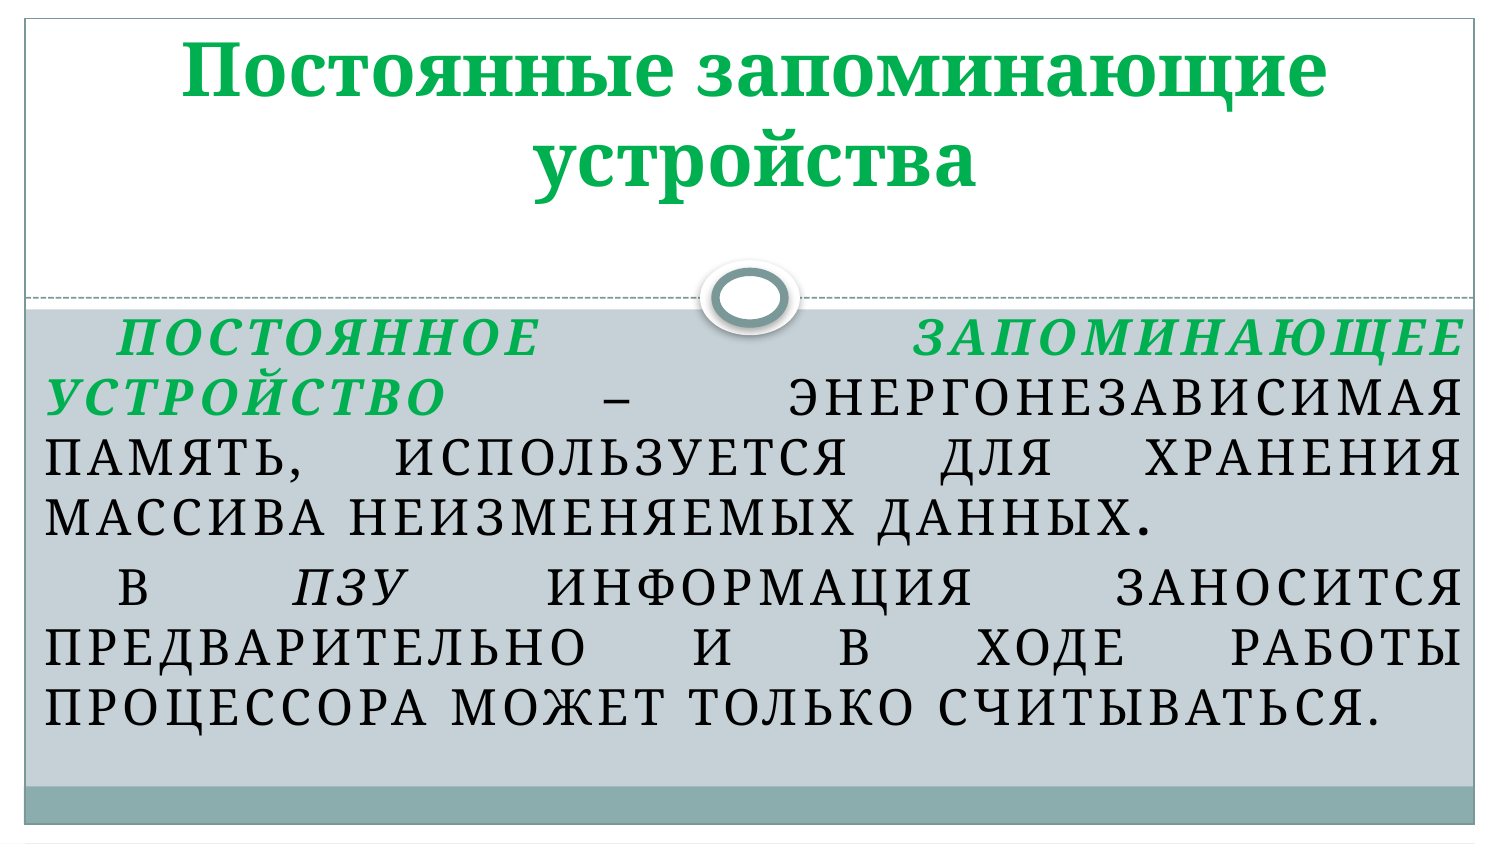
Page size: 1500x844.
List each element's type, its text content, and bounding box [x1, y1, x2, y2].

title Постоянные запоминающие устройства [41, 0, 1471, 210]
subtitle Постоянное запоминающее устройство – энергоНЕзависимая память, используется для хранения массива неизменяемых данных. В ПЗУ информация заносится предварительно и в ходе работы процессора может только считываться. [29, 297, 1483, 821]
